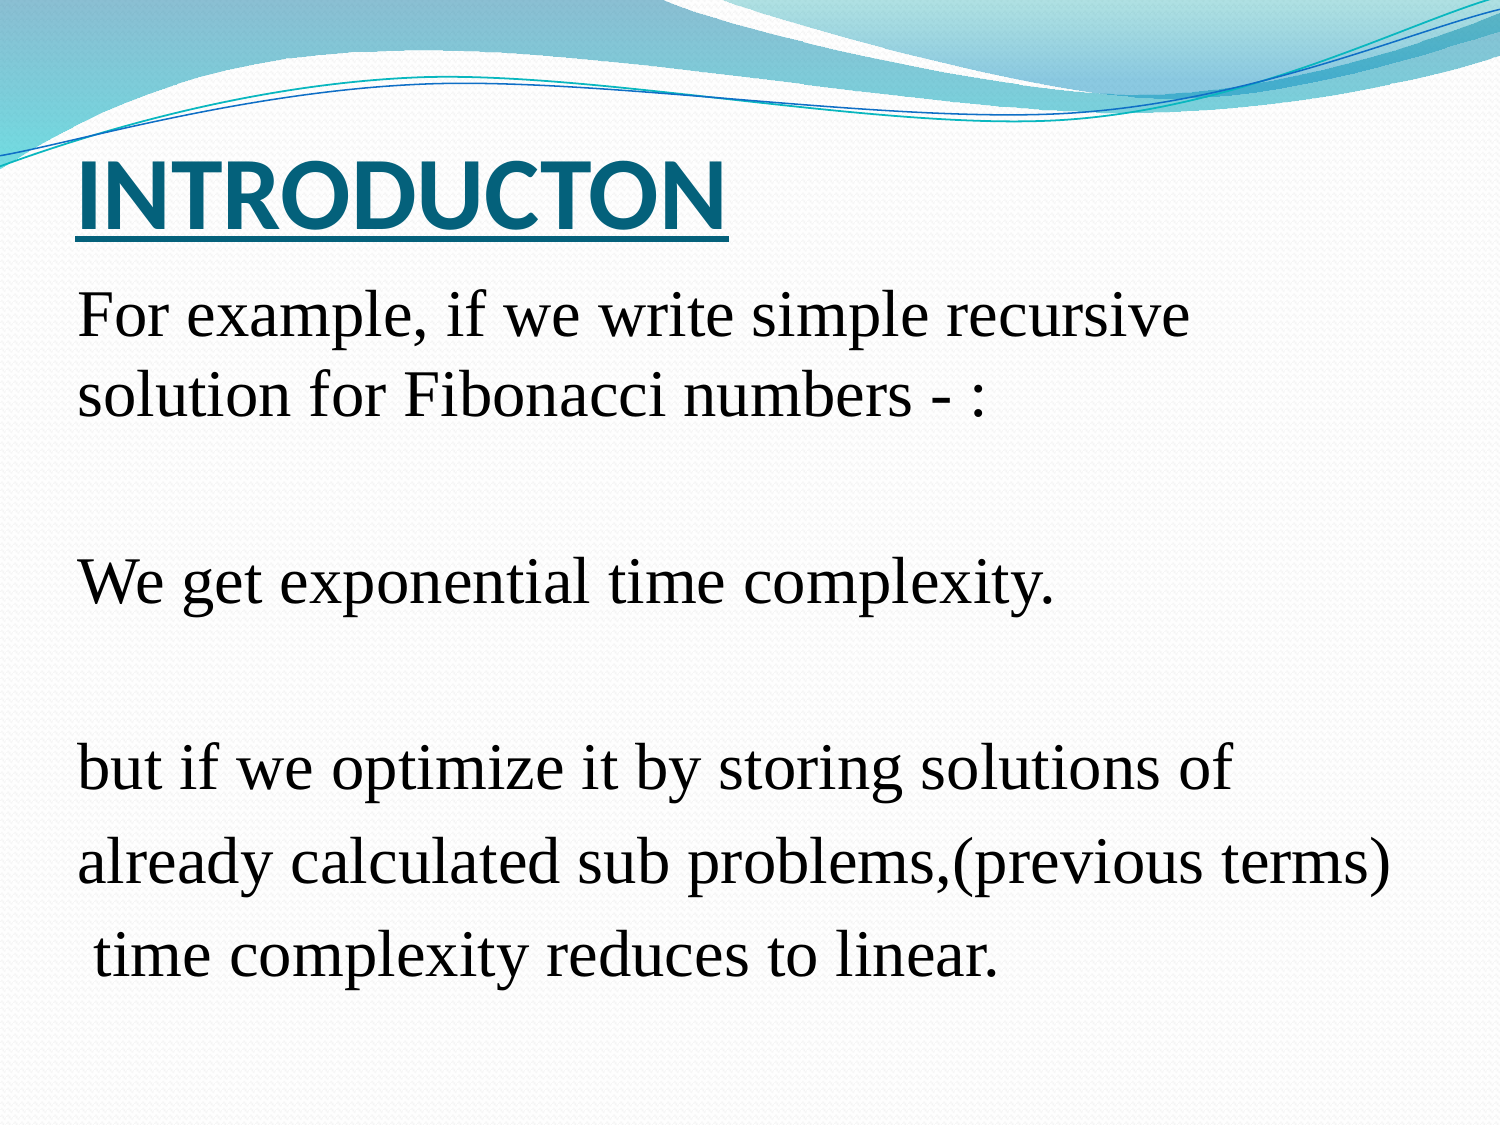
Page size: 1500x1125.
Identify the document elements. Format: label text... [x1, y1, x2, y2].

list For example, if we write simple recursive solution for Fibonacci numbers - : We get exponential time complexity. but if we optimize it by storing solutions of already calculated sub problems,(previous terms) time complexity reduces to linear. [62, 262, 1413, 1063]
title INTRODUCTON [75, 62, 1425, 250]
